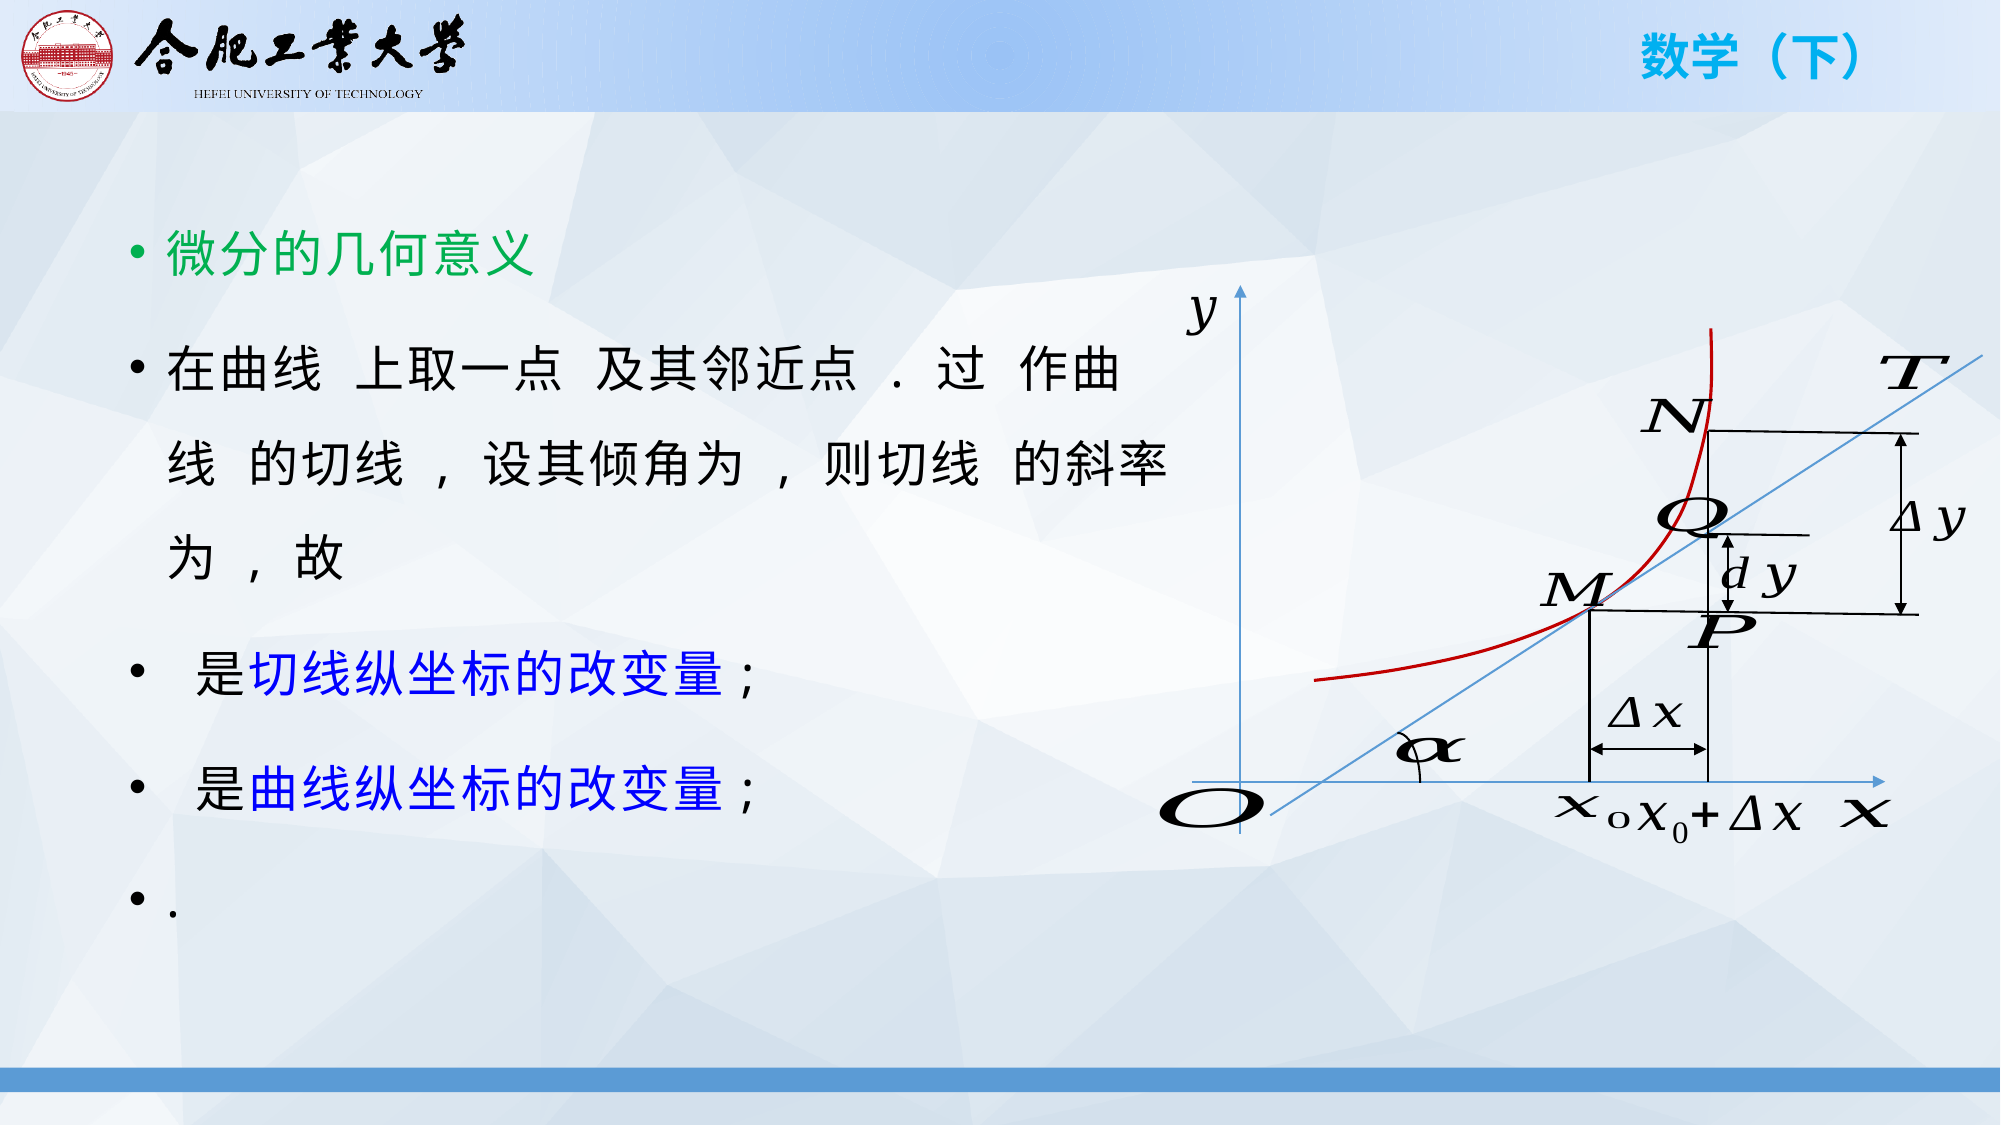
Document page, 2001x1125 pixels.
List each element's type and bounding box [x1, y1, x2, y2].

picture [134, 13, 465, 98]
picture [0, 0, 2001, 1125]
text_box [1153, 278, 1983, 851]
picture [21, 10, 113, 102]
